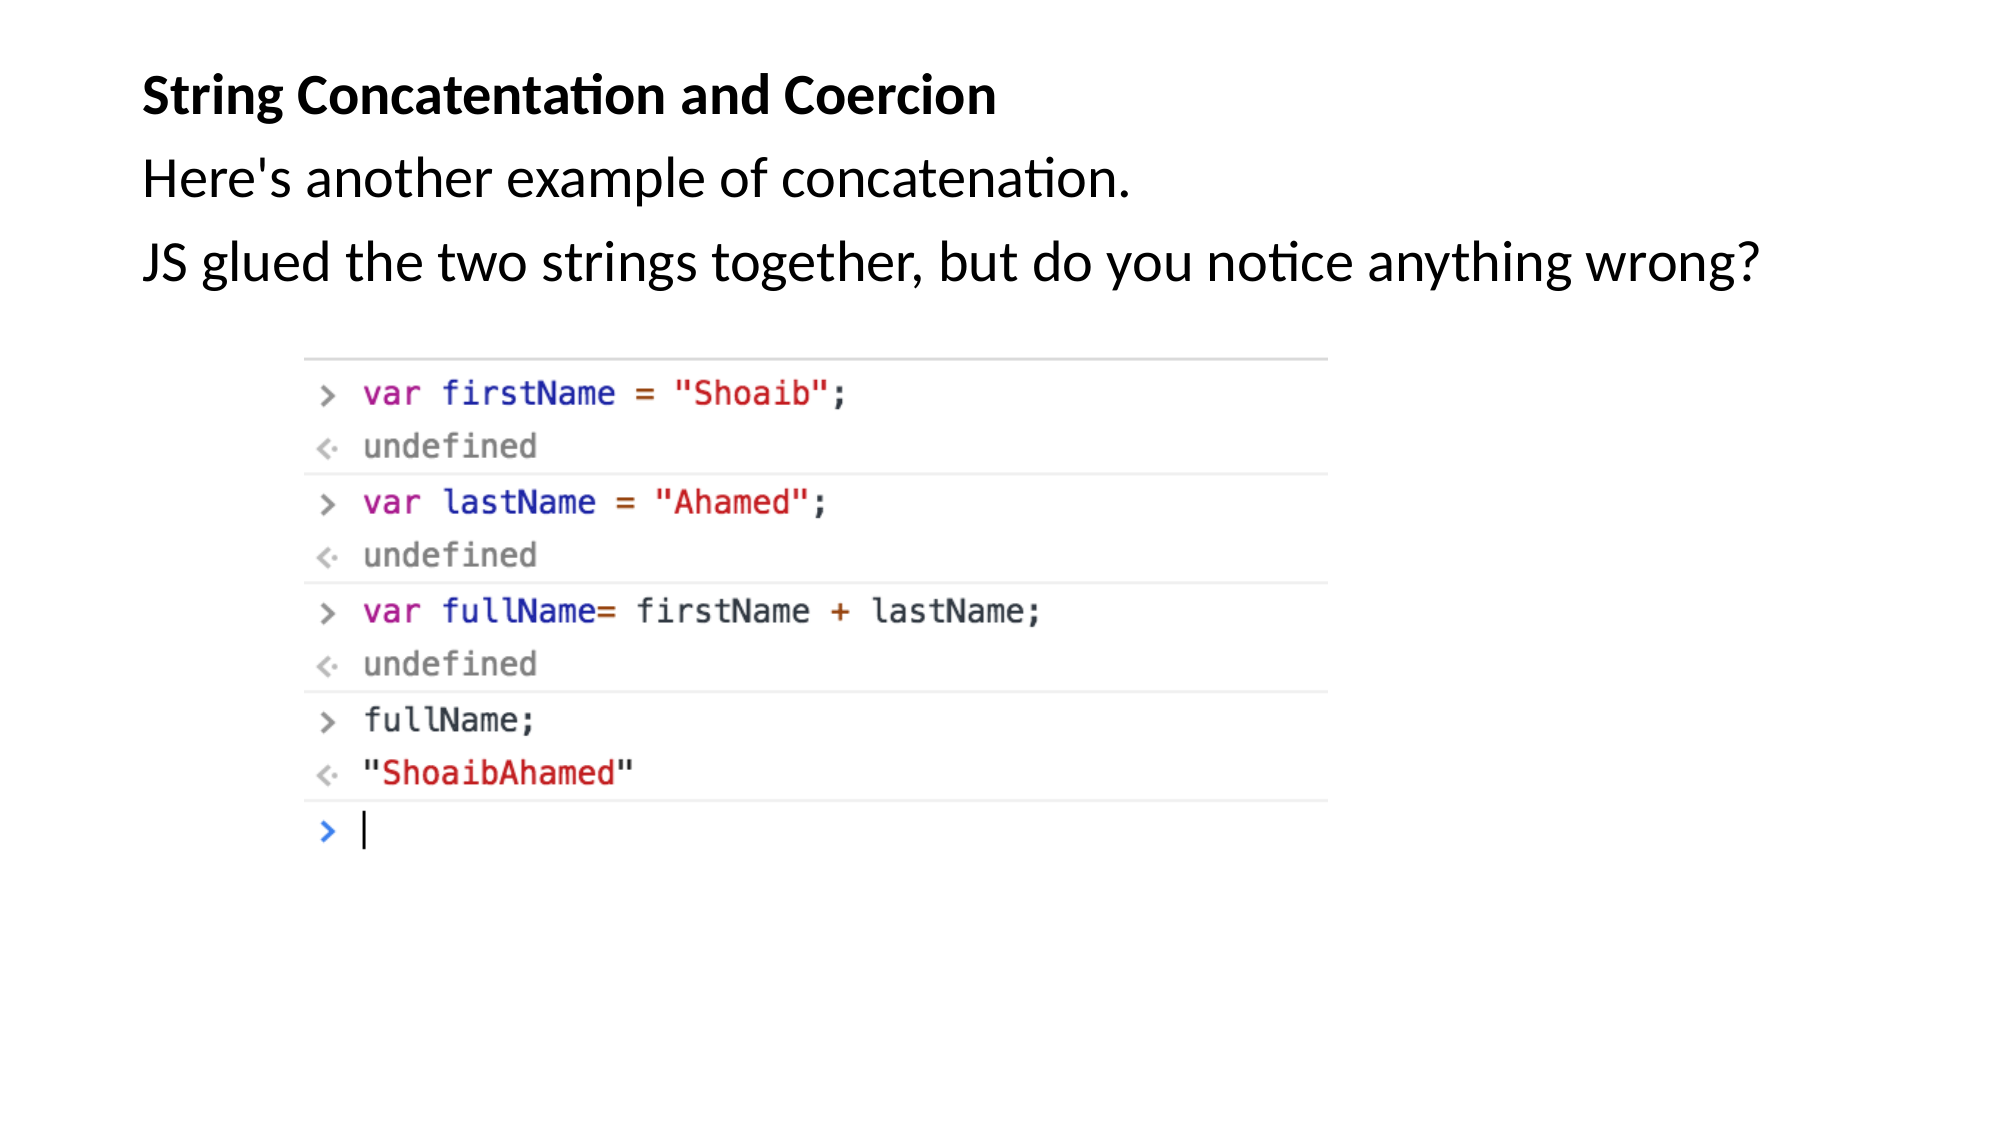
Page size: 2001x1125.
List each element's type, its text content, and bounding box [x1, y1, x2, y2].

list String Concatentation and Coercion Here's another example of concatenation. JS glued the two strings together, but do you notice anything wrong? [127, 56, 1863, 1014]
picture [304, 352, 1329, 867]
